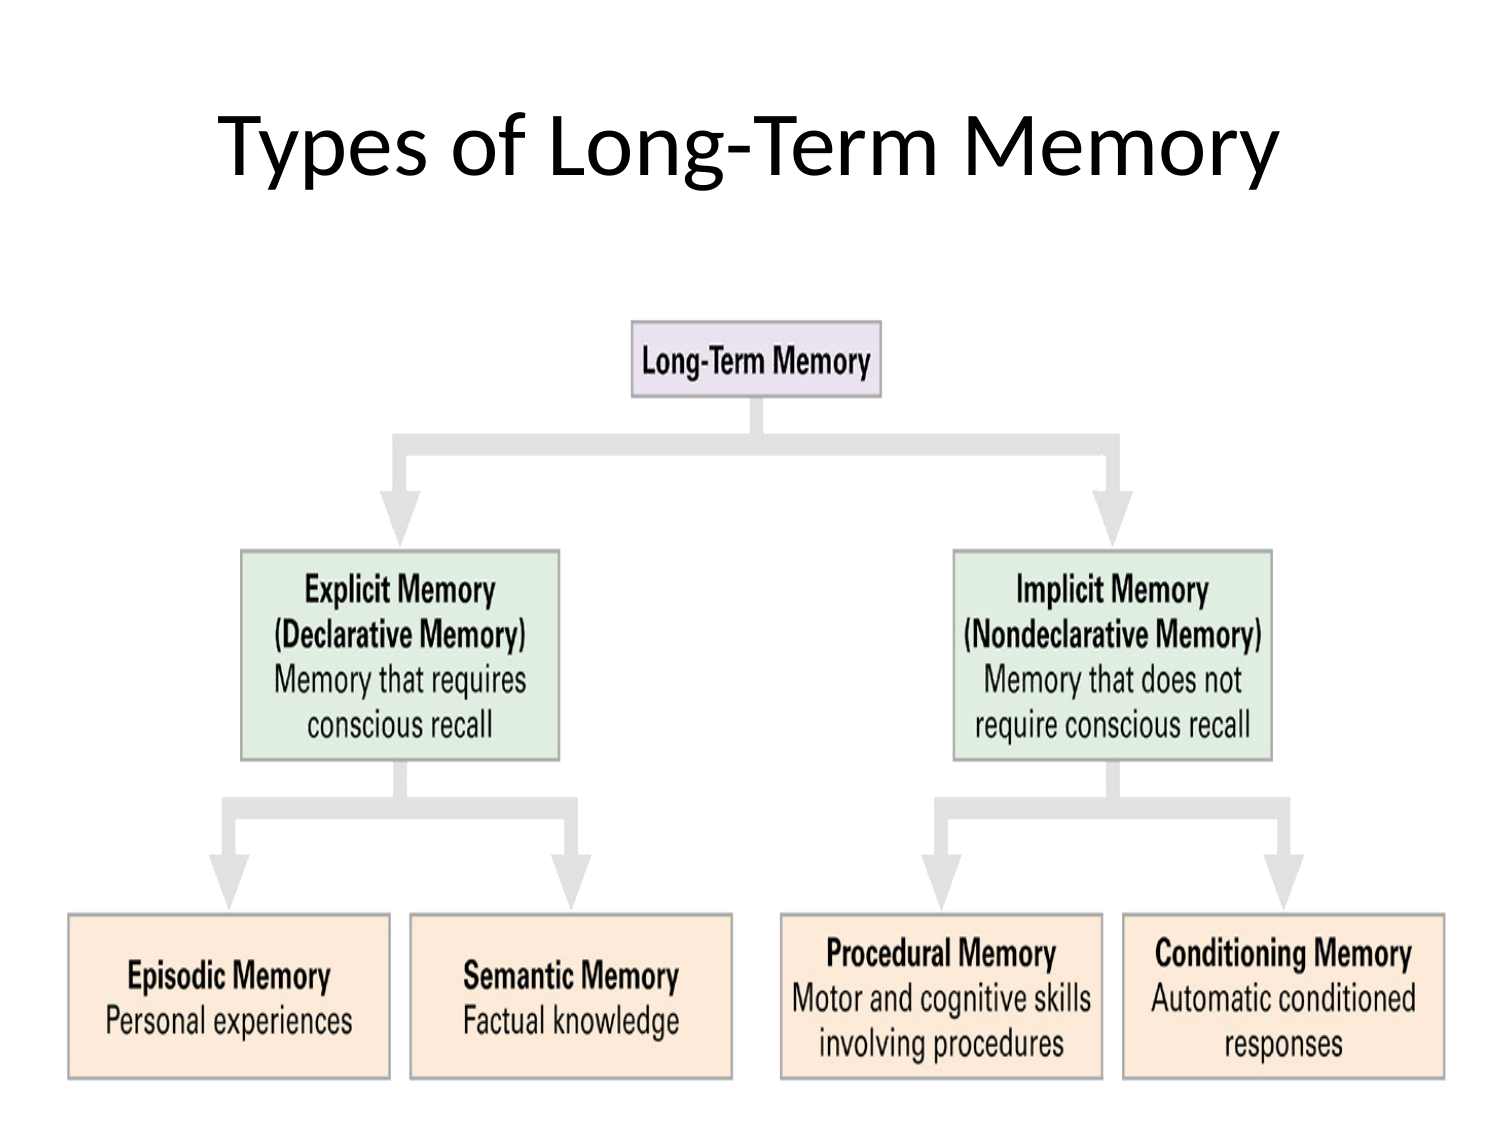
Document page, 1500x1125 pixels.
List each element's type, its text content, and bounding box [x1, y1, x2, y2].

picture [62, 312, 1451, 1088]
title Types of Long-Term Memory [75, 45, 1425, 233]
